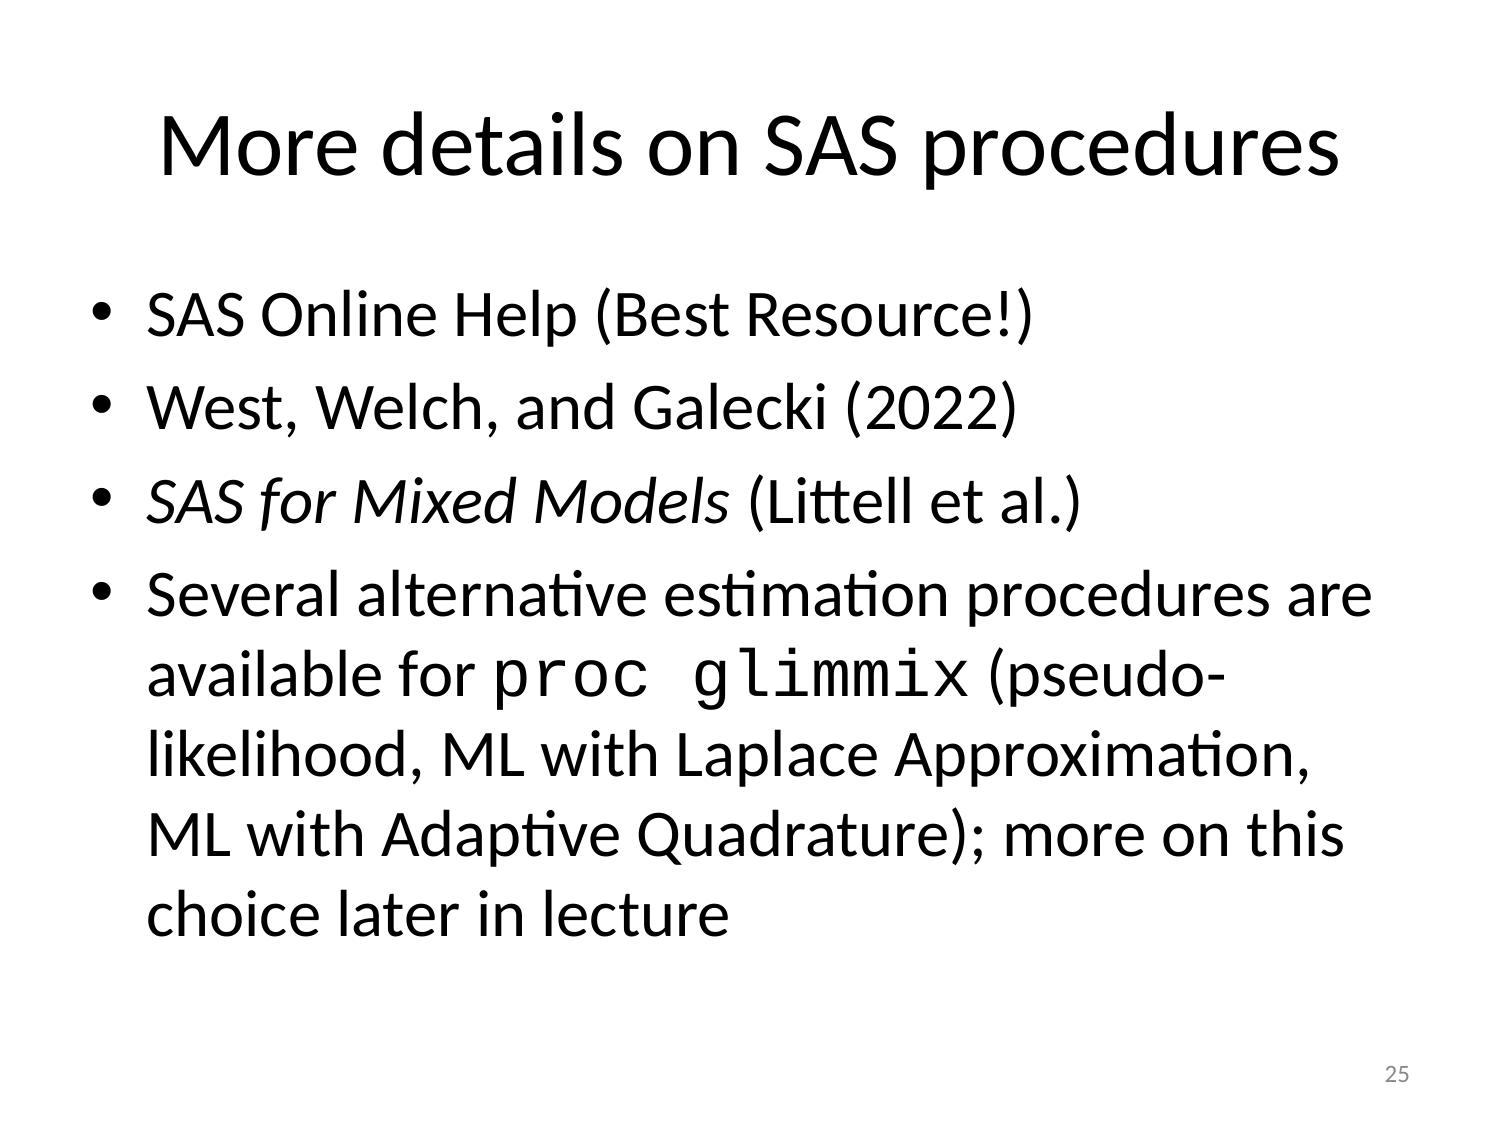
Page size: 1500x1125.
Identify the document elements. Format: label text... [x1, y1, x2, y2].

slide_number 25 [1074, 1042, 1425, 1103]
title More details on SAS procedures [75, 45, 1425, 233]
list SAS Online Help (Best Resource!) West, Welch, and Galecki (2022) SAS for Mixed Models (Littell et al.) Several alternative estimation procedures are available for proc glimmix (pseudo-likelihood, ML with Laplace Approximation, ML with Adaptive Quadrature); more on this choice later in lecture [75, 262, 1425, 1005]
